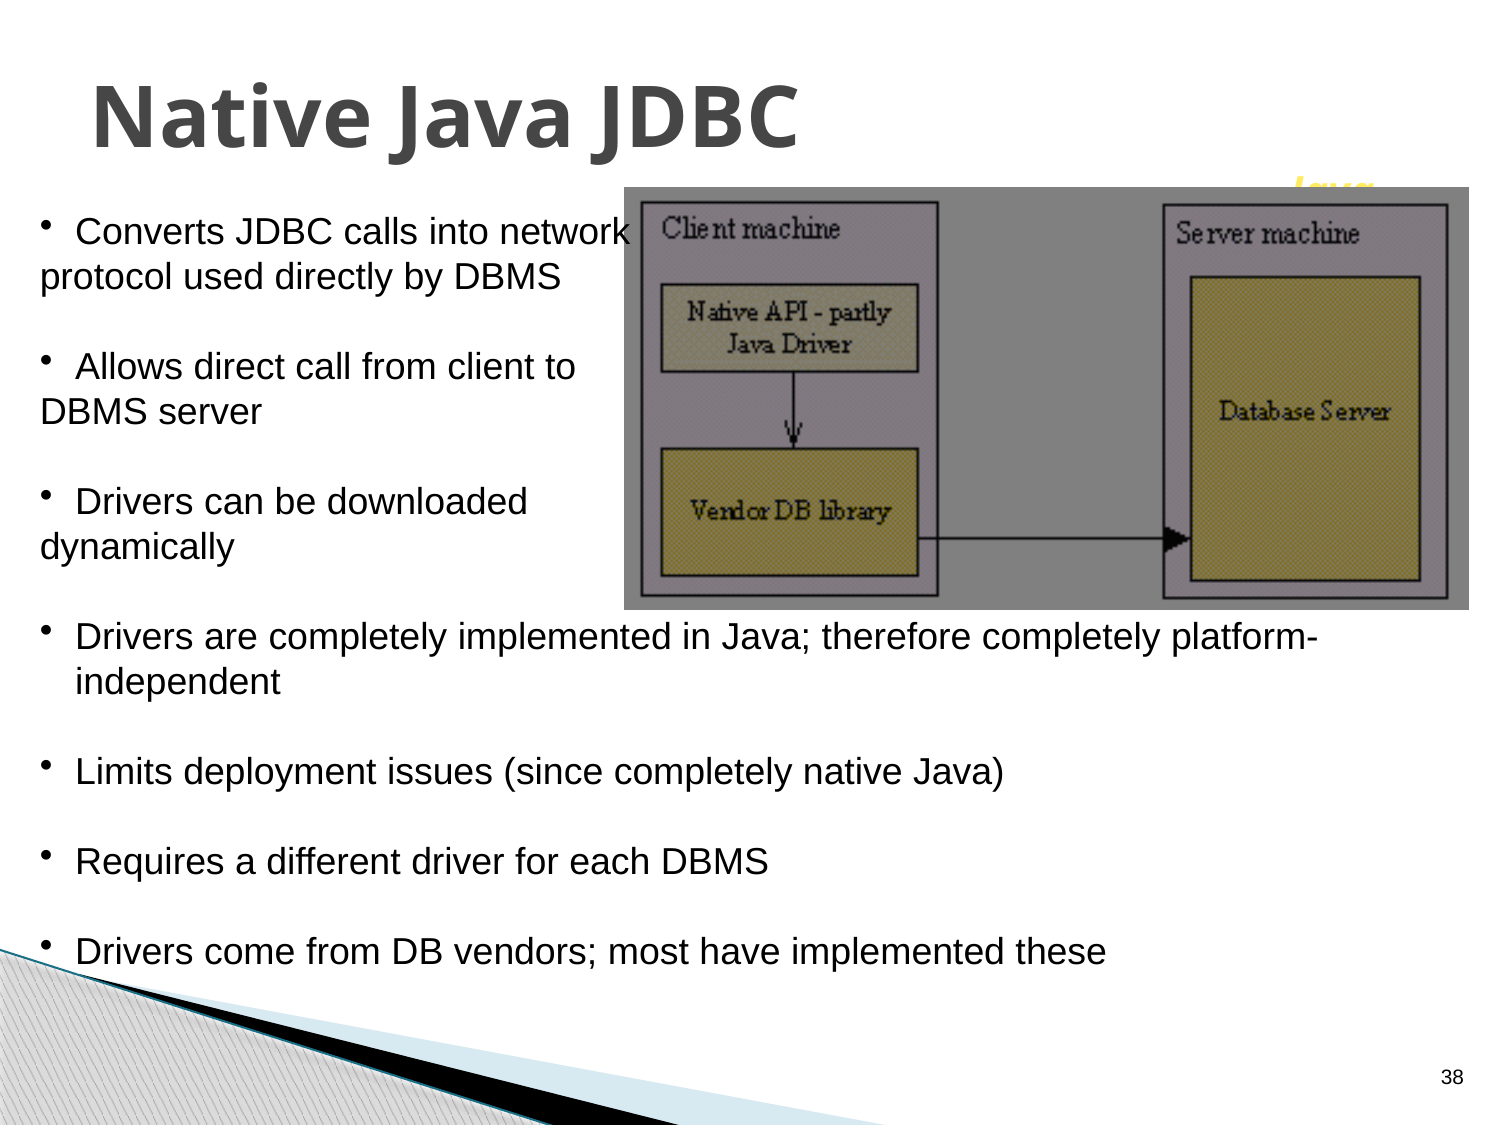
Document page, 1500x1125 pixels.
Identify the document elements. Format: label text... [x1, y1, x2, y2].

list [624, 187, 1469, 610]
title Native Java JDBC Java [75, 45, 1425, 199]
slide_number 38 [1418, 1037, 1479, 1098]
text_box Converts JDBC calls into network protocol used directly by DBMS Allows direct call from client to DBMS server Drivers can be downloaded dynamically Drivers are completely implemented in Java; therefore completely platform-independent Limits deployment issues (since completely native Java) Requires a different driver for each DBMS Drivers come from DB vendors; most have implemented these [24, 199, 1475, 980]
